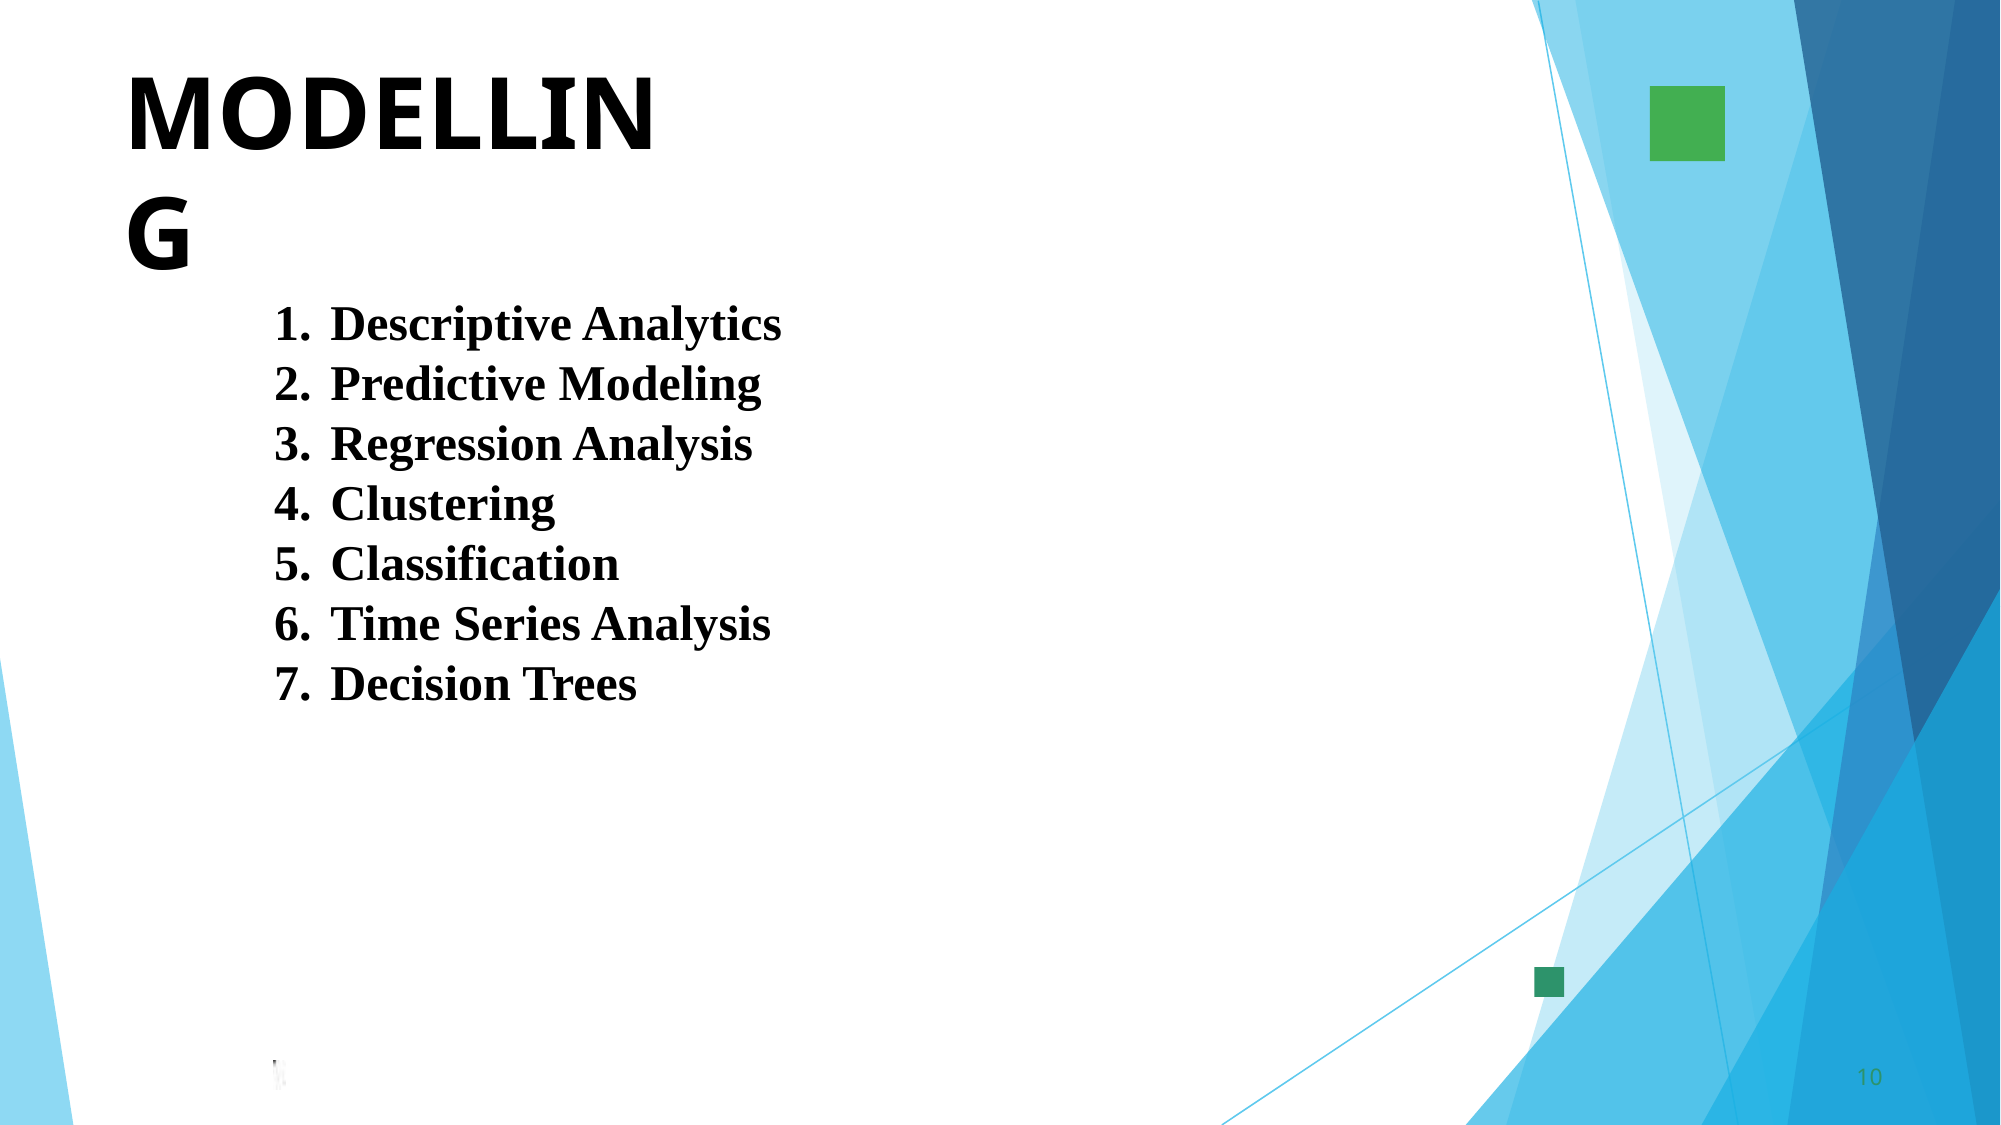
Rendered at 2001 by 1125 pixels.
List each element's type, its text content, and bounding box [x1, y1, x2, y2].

text_box [1534, 967, 1565, 997]
picture [273, 1060, 287, 1091]
text_box Descriptive Analytics Predictive Modeling Regression Analysis Clustering Classification Time Series Analysis Decision Trees [259, 282, 1246, 706]
text_box [1849, 1061, 1888, 1095]
text_box [1649, 86, 1725, 162]
text_box MODELLING [121, 47, 664, 290]
